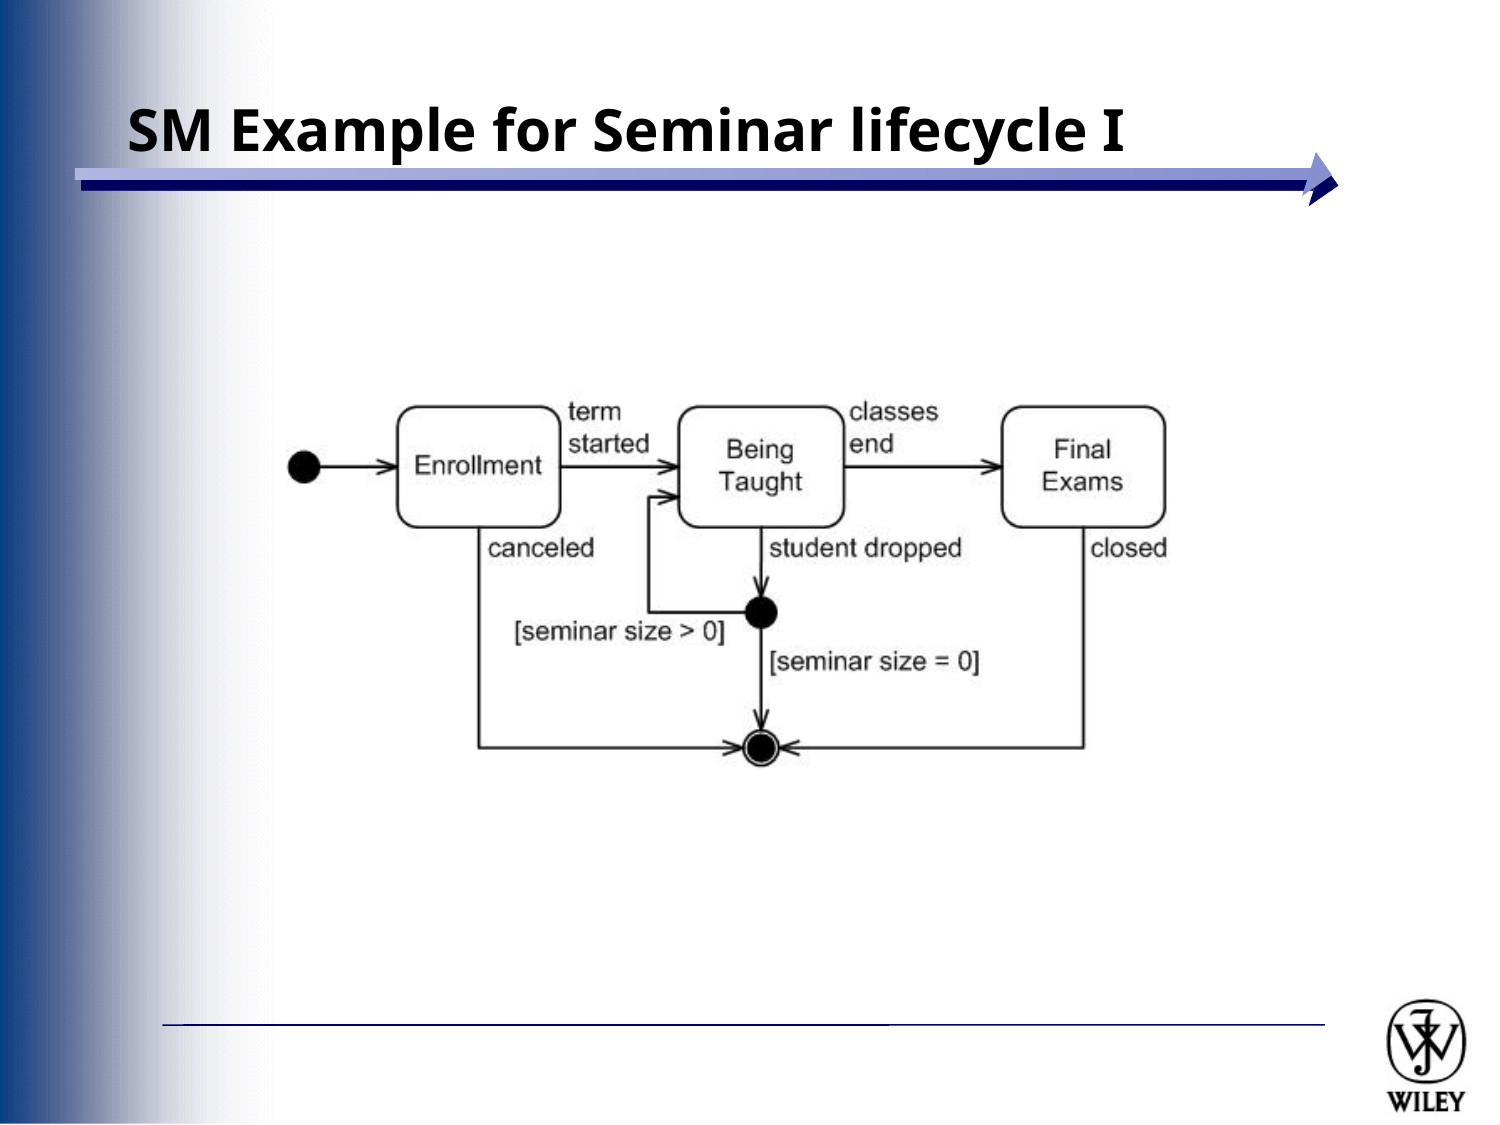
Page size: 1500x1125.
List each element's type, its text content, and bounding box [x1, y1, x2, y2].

picture [1381, 991, 1473, 1117]
title SM Example for Seminar lifecycle I [112, 24, 1312, 171]
picture [0, 0, 1180, 1125]
